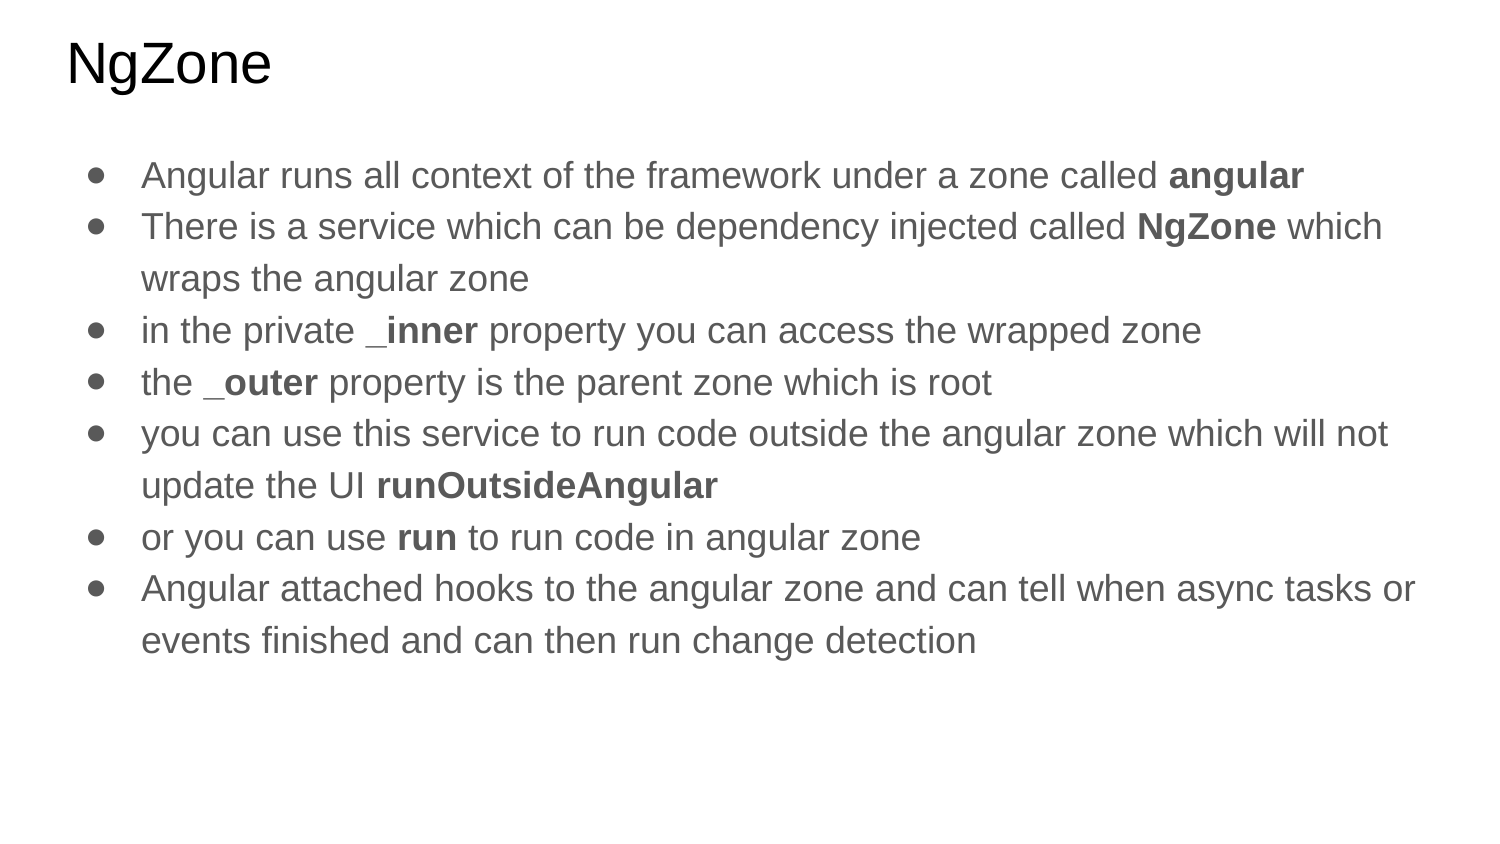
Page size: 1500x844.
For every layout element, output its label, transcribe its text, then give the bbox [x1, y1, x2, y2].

list Angular runs all context of the framework under a zone called angular There is a service which can be dependency injected called NgZone which wraps the angular zone in the private _inner property you can access the wrapped zone the _outer property is the parent zone which is root you can use this service to run code outside the angular zone which will not update the UI runOutsideAngular or you can use run to run code in angular zone Angular attached hooks to the angular zone and can tell when async tasks or events finished and can then run change detection [51, 128, 1449, 750]
title NgZone [51, 10, 1449, 105]
